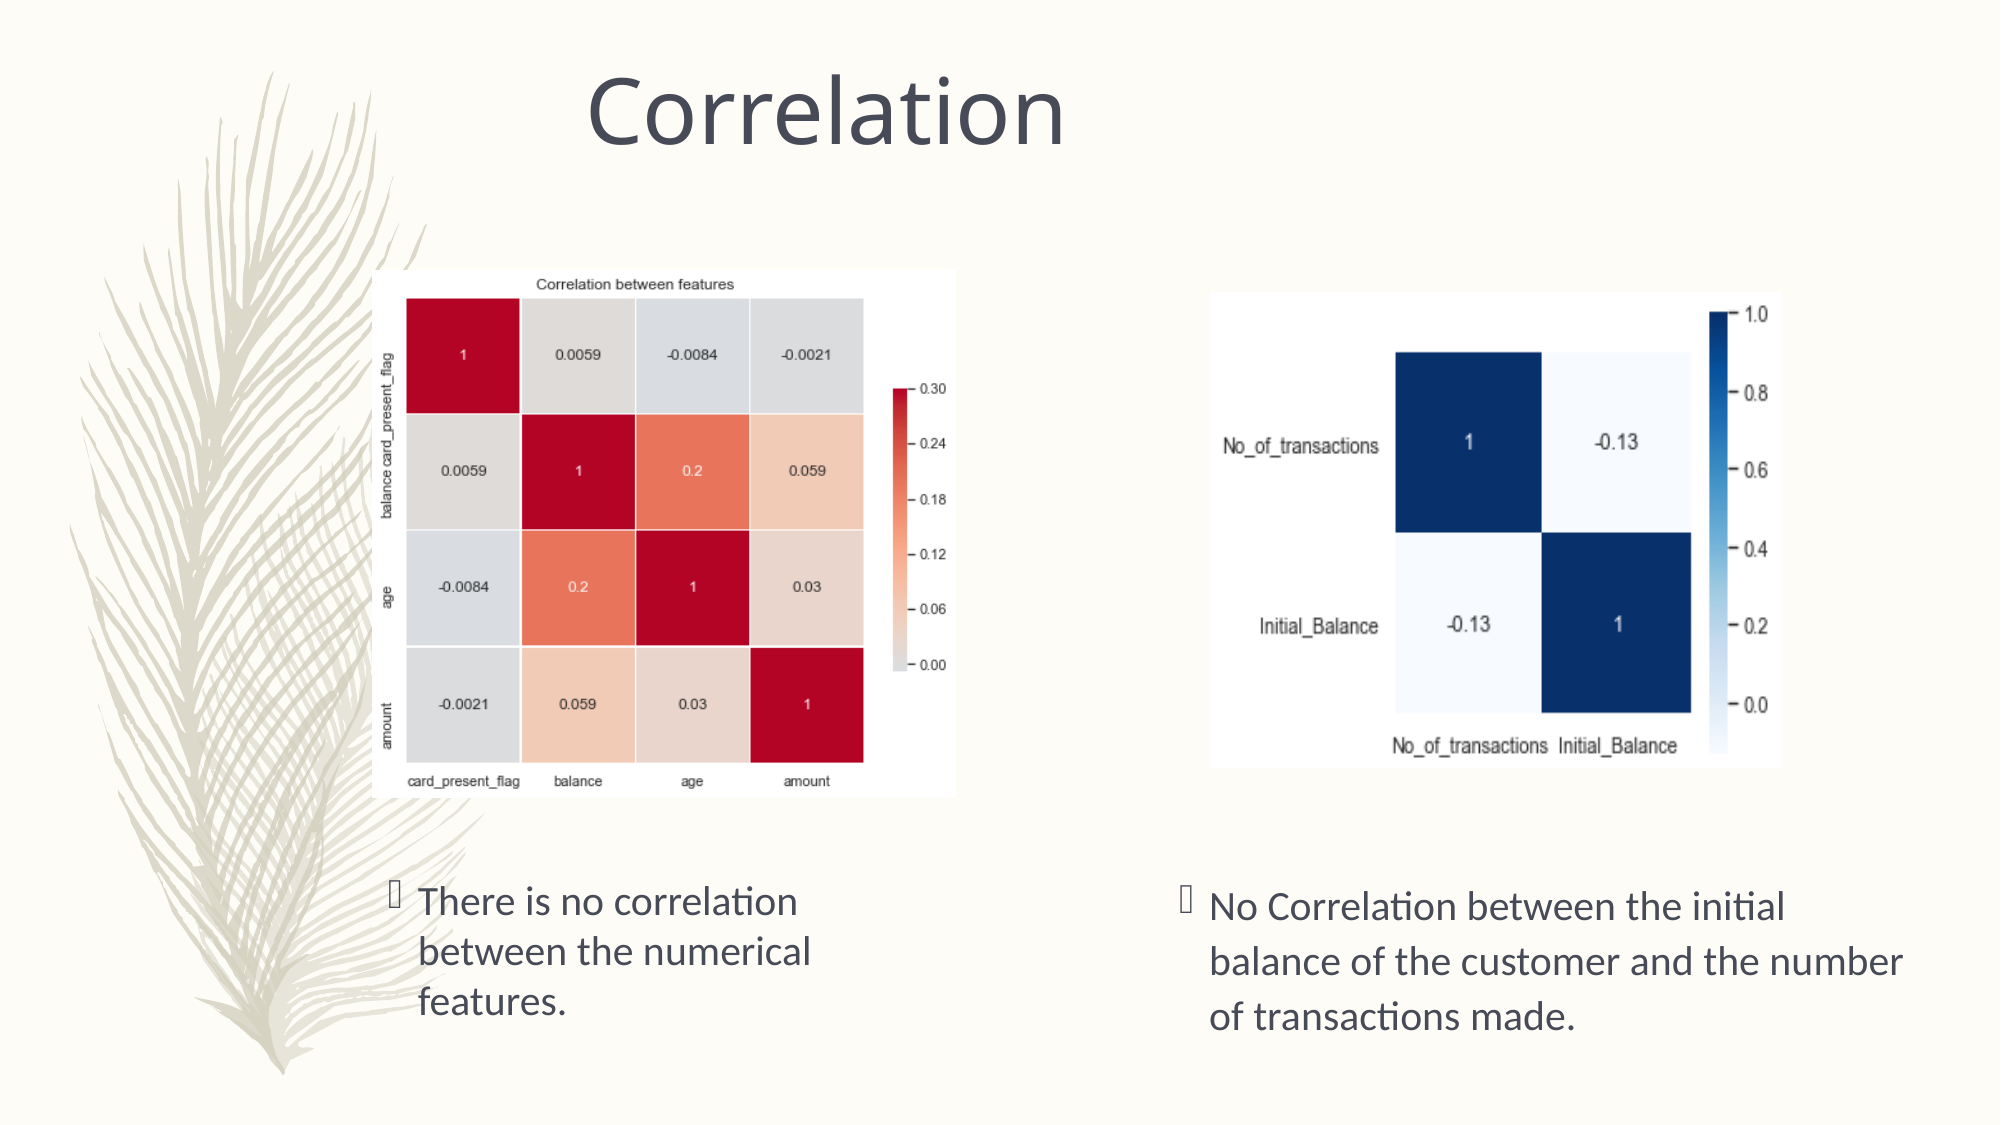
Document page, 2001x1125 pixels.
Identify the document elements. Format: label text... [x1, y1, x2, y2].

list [372, 269, 956, 798]
list No Correlation between the initial balance of the customer and the number of transactions made. [1164, 866, 1924, 1109]
title Correlation [570, 50, 1173, 187]
list There is no correlation between the numerical features. [372, 866, 943, 1034]
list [1209, 292, 1781, 768]
